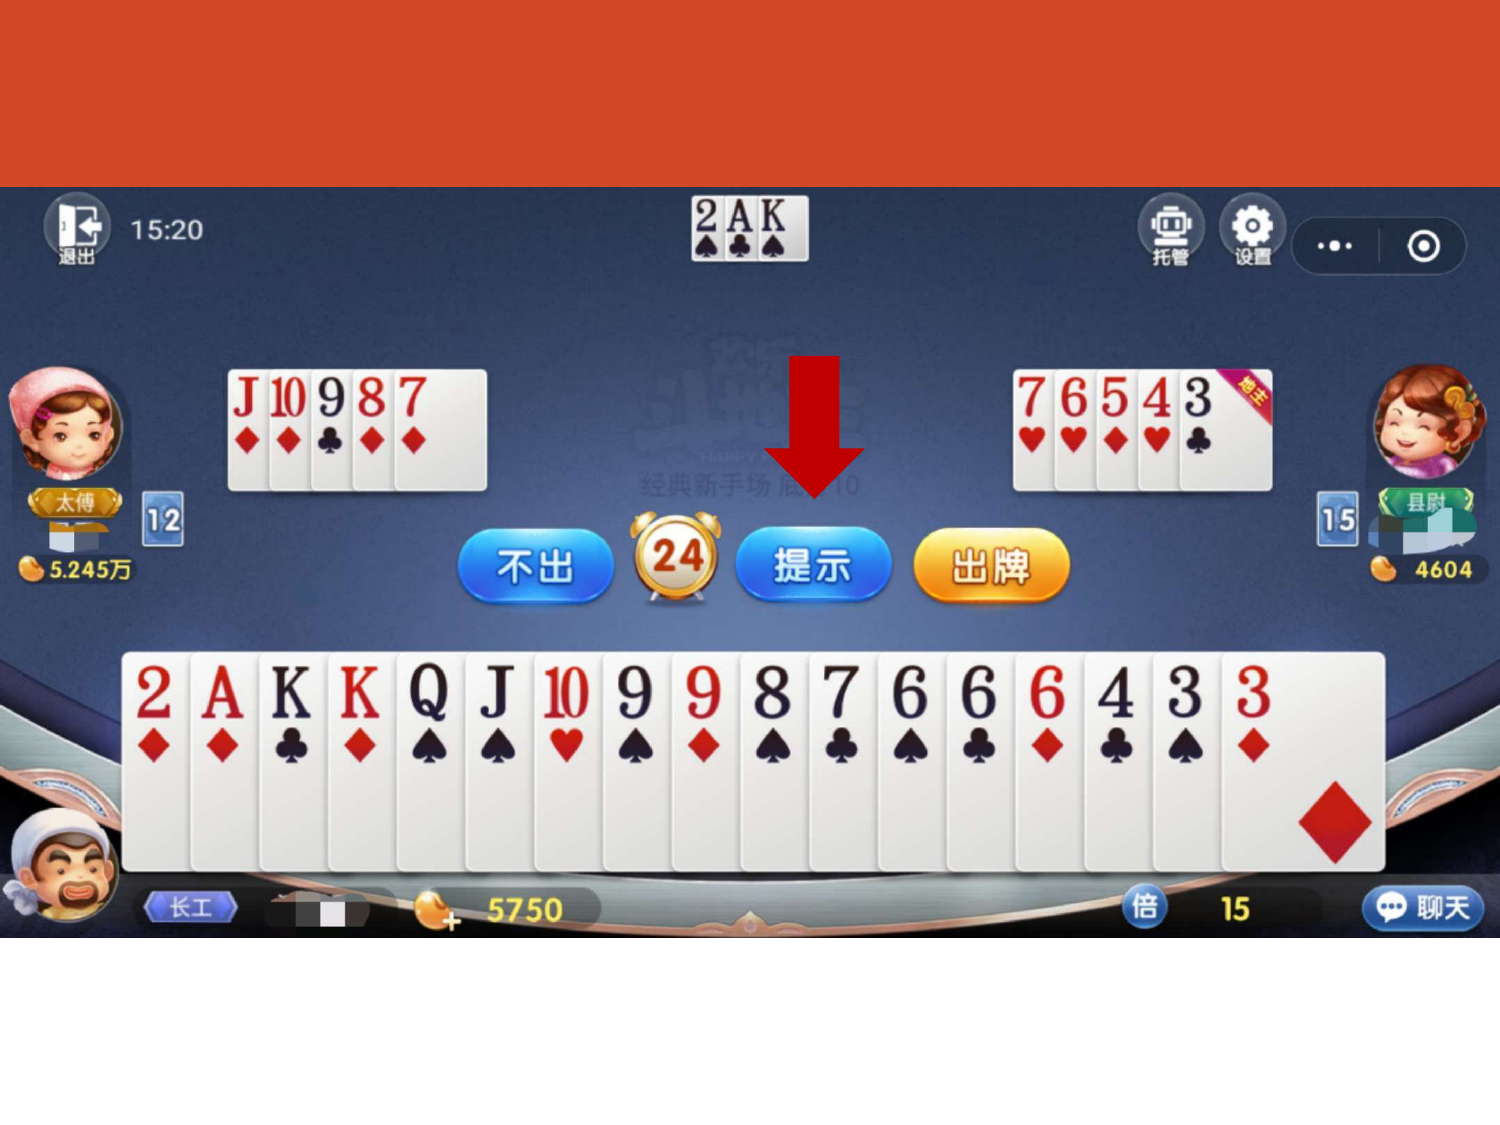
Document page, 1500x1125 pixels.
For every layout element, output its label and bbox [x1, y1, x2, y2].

picture [0, 187, 1500, 938]
